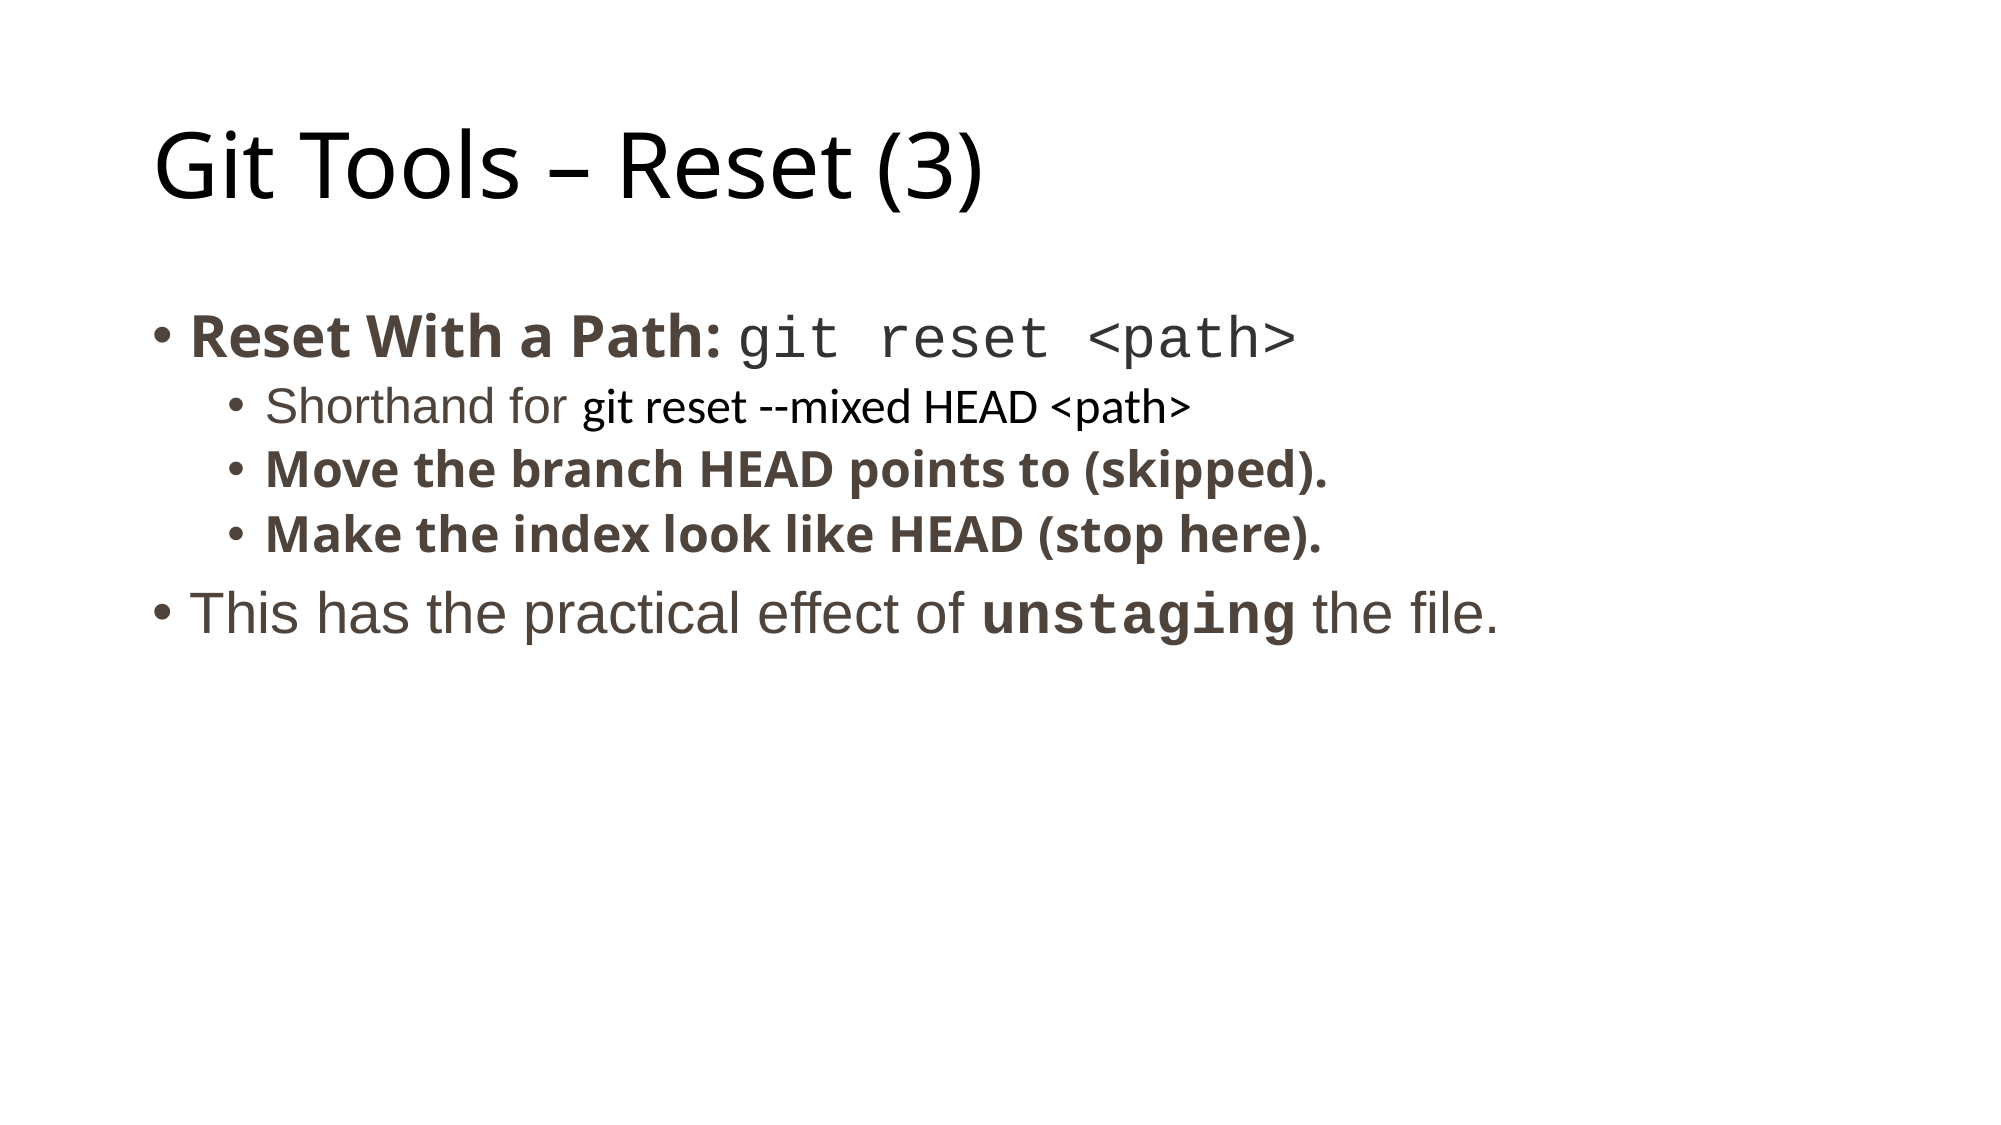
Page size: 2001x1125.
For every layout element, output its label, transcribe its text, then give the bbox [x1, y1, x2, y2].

list Reset With a Path: git reset <path> Shorthand for git reset --mixed HEAD <path> Move the branch HEAD points to (skipped). Make the index look like HEAD (stop here). This has the practical effect of unstaging the file. [137, 299, 1863, 1014]
title Git Tools – Reset (3) [137, 59, 1863, 278]
